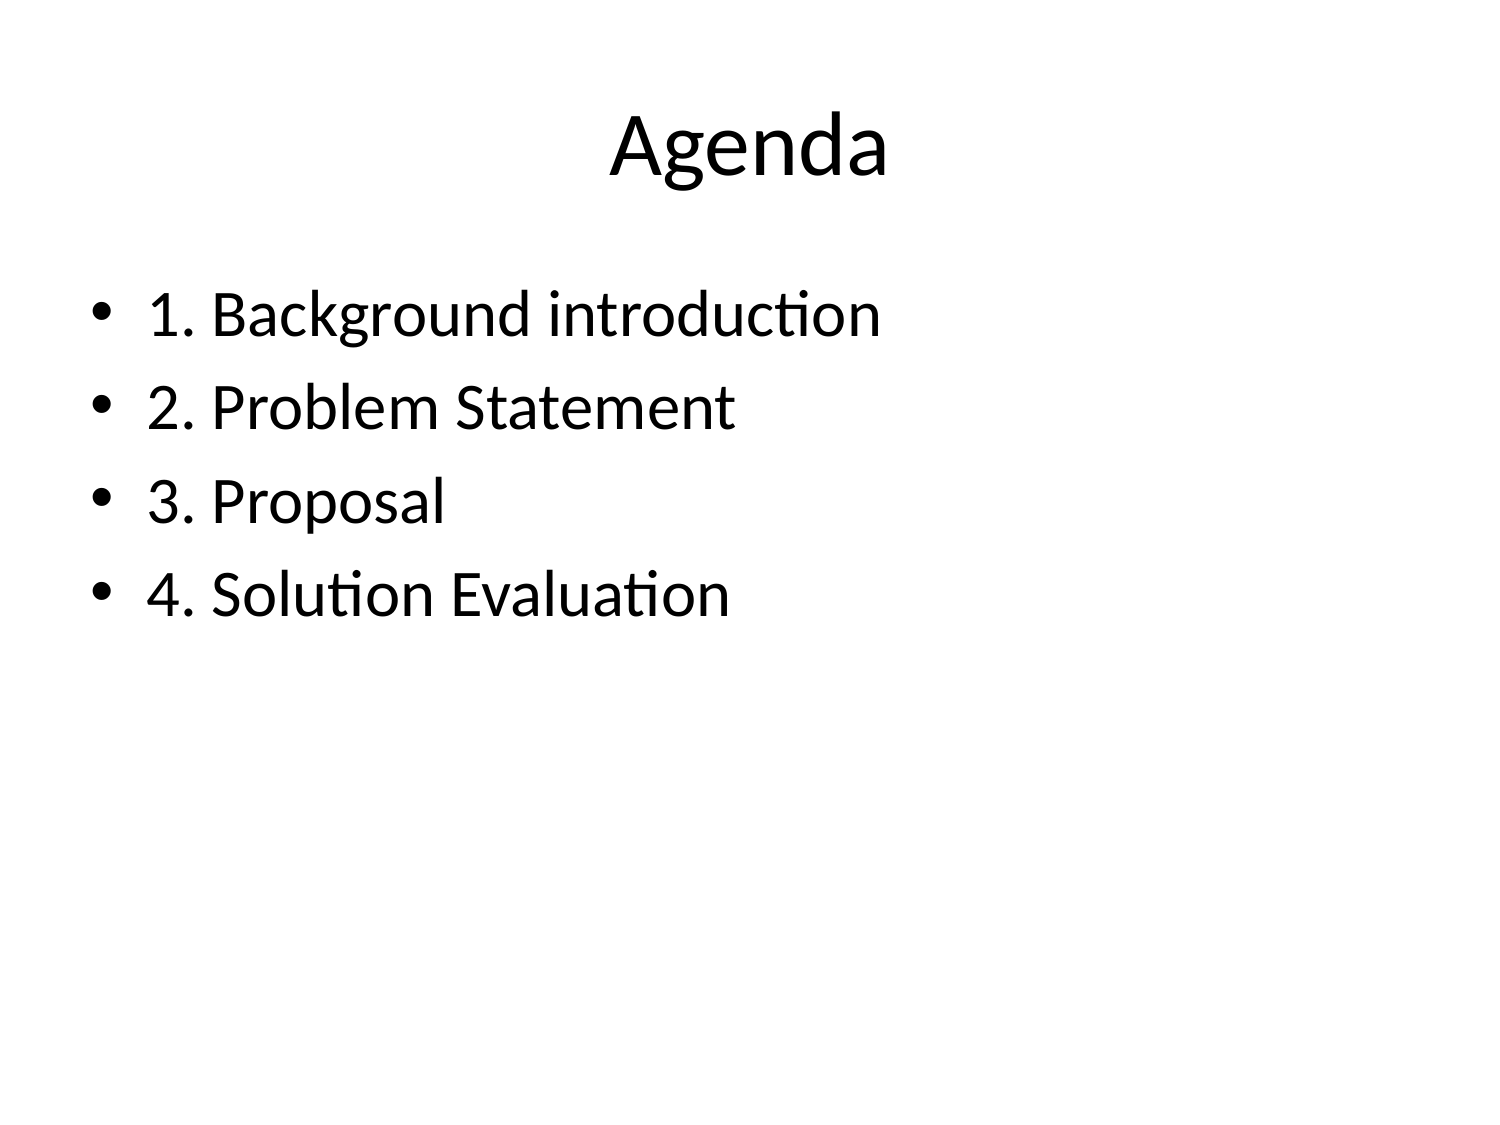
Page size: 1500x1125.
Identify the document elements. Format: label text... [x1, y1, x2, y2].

title Agenda [75, 45, 1425, 233]
list 1. Background introduction 2. Problem Statement 3. Proposal 4. Solution Evaluation [75, 262, 1425, 1005]
